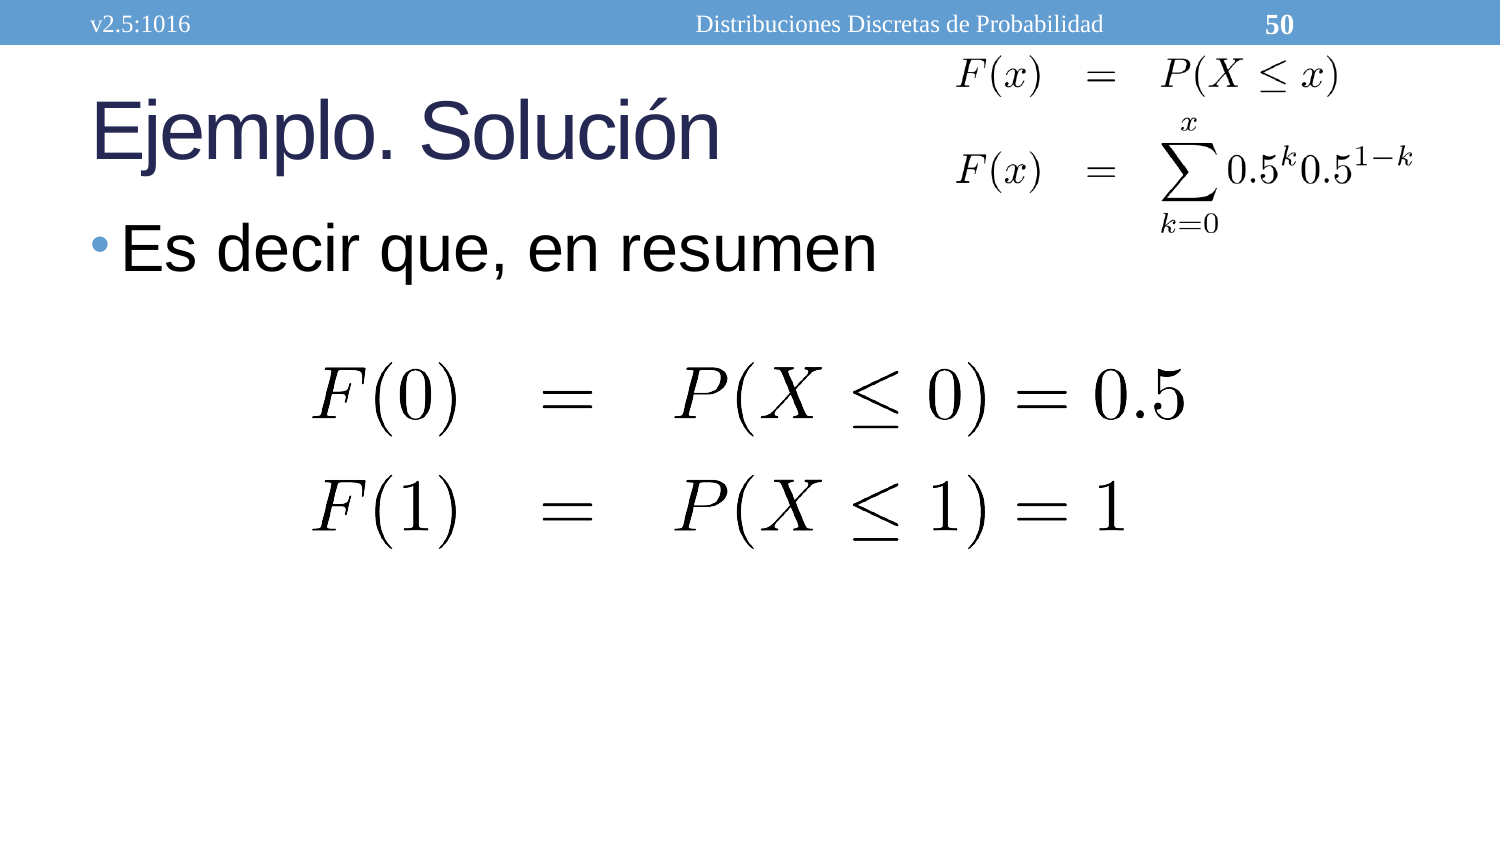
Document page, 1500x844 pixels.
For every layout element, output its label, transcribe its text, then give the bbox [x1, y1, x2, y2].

slide_number v2.5:1016 [75, 2, 550, 43]
footer Distribuciones Discretas de Probabilidad [562, 2, 1238, 43]
picture [956, 55, 1412, 234]
title Ejemplo. Solución [75, 65, 953, 188]
slide_number 50 [1250, 2, 1425, 43]
picture [312, 362, 1185, 550]
title Ejemplo. Solución [1421, 65, 1425, 188]
list Es decir que, en resumen [75, 196, 1425, 797]
